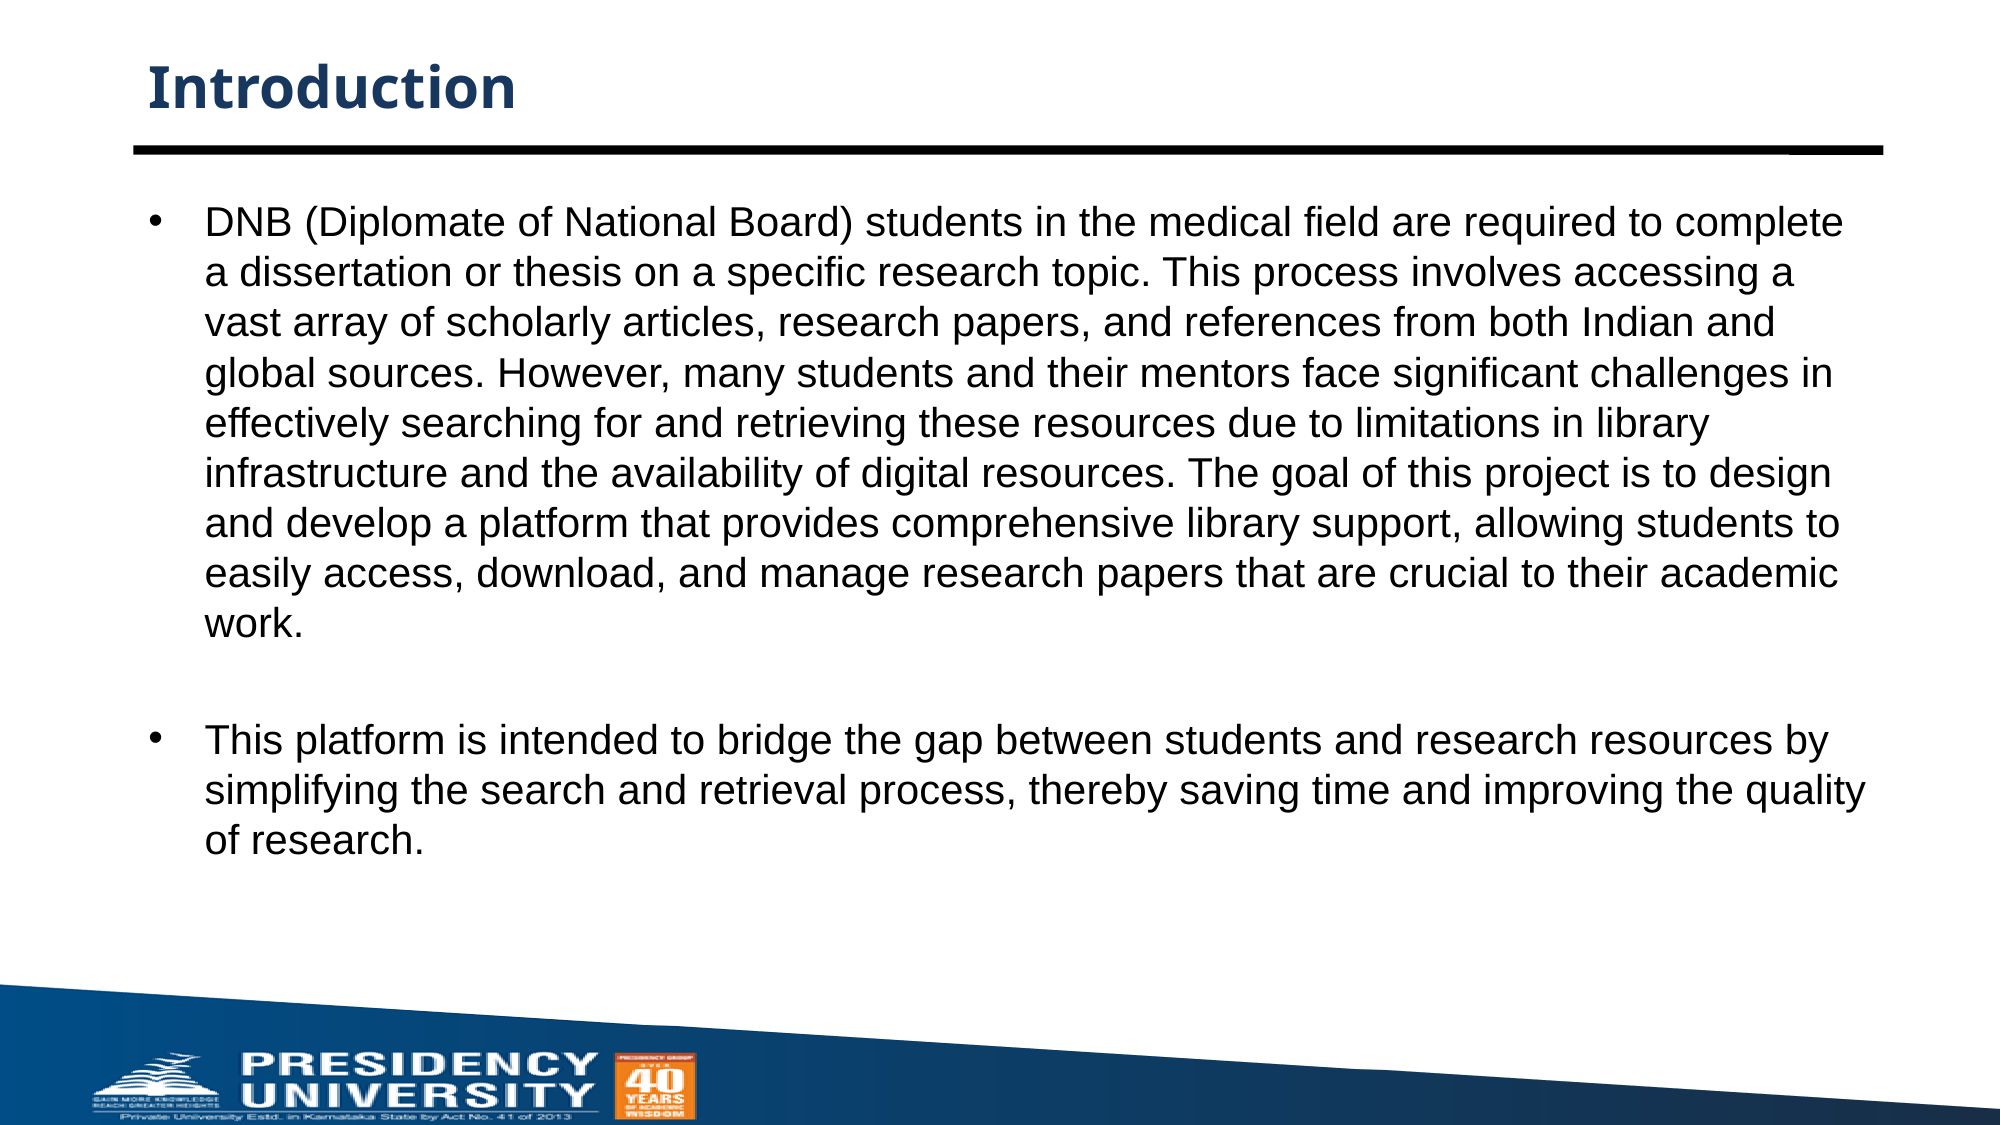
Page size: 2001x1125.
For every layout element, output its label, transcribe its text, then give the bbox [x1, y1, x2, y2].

picture [0, 982, 2000, 1125]
title Introduction [133, 45, 1884, 125]
list DNB (Diplomate of National Board) students in the medical field are required to complete a dissertation or thesis on a specific research topic. This process involves accessing a vast array of scholarly articles, research papers, and references from both Indian and global sources. However, many students and their mentors face significant challenges in effectively searching for and retrieving these resources due to limitations in library infrastructure and the availability of digital resources. The goal of this project is to design and develop a platform that provides comprehensive library support, allowing students to easily access, download, and manage research papers that are crucial to their academic work. This platform is intended to bridge the gap between students and research resources by simplifying the search and retrieval process, thereby saving time and improving the quality of research. [133, 187, 1884, 1000]
